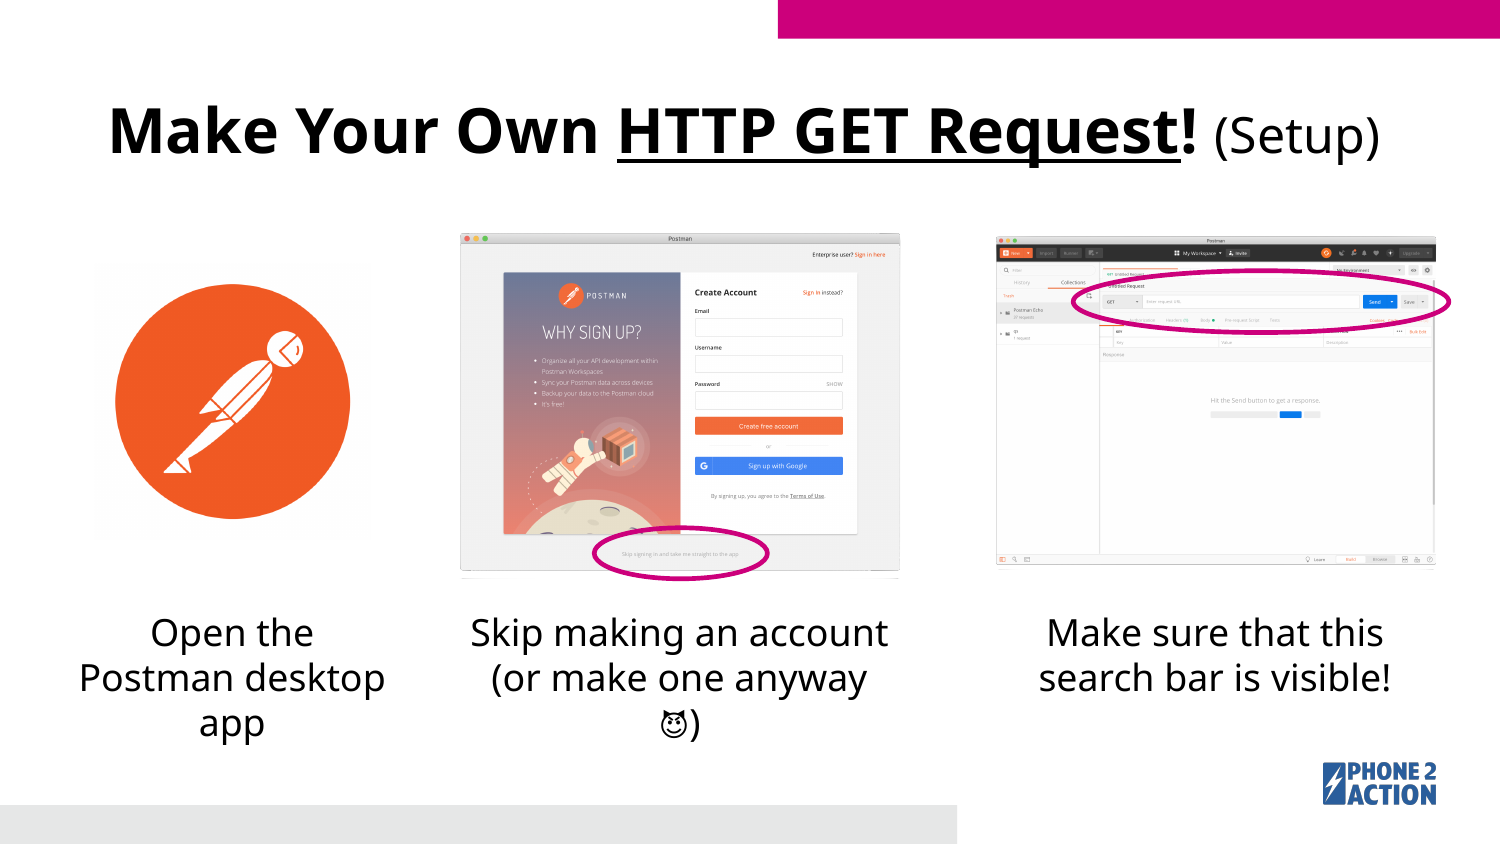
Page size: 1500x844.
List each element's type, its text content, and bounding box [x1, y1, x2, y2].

picture [988, 233, 1442, 571]
picture [94, 263, 371, 540]
text_box Skip making an account (or make one anyway 😈) [451, 593, 908, 726]
title Make Your Own HTTP GET Request! (Setup) [103, 58, 1397, 200]
picture [1323, 762, 1436, 805]
text_box Make sure that this search bar is visible! [993, 593, 1438, 711]
text_box Open the Postman desktop app [59, 593, 405, 711]
picture [448, 223, 912, 580]
